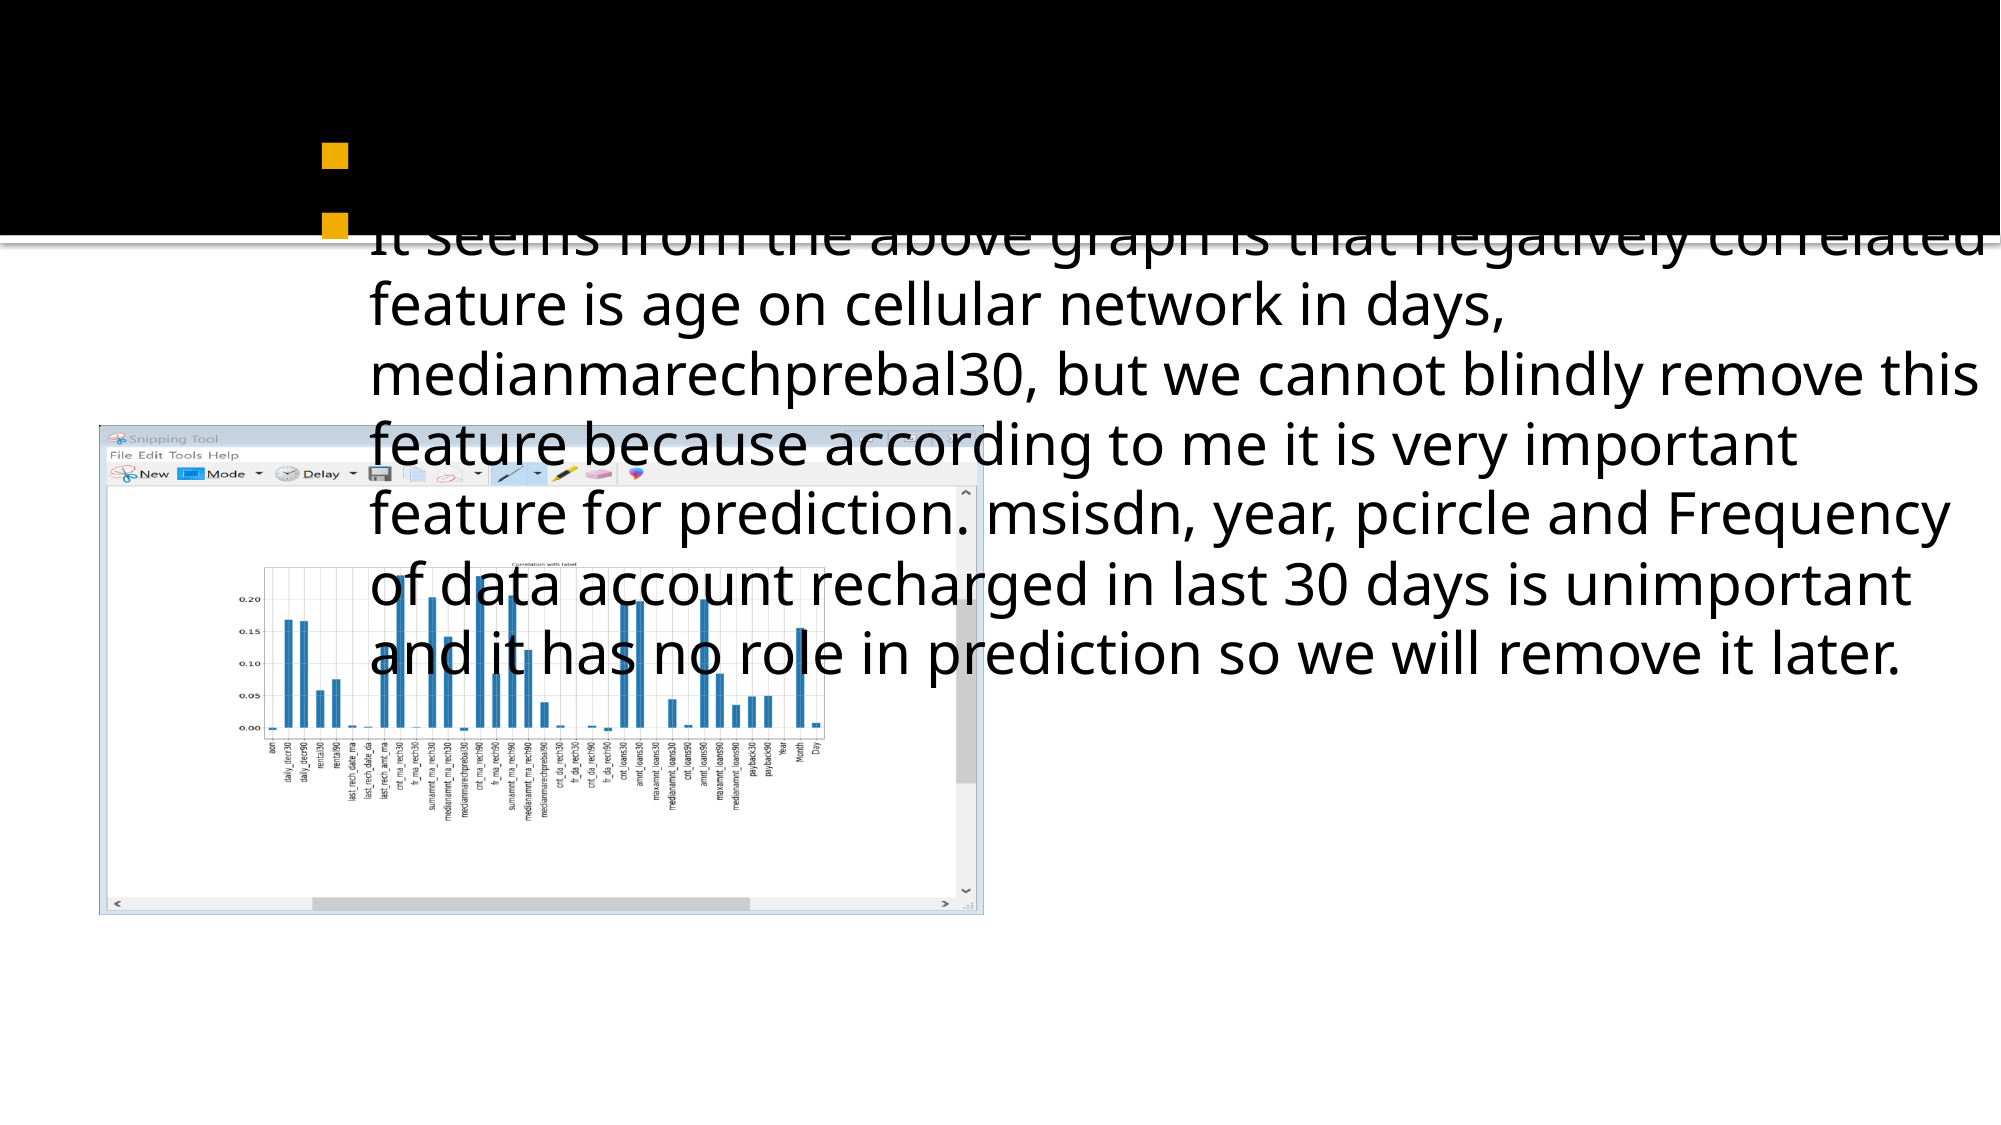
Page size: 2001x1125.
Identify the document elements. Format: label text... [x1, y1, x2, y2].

list Co-relation with Target Variable Label It seems from the above graph is that negatively correlated feature is age on cellular network in days, medianmarechprebal30, but we cannot blindly remove this feature because according to me it is very important feature for prediction. msisdn, year, pcircle and Frequency of data account recharged in last 30 days is unimportant and it has no role in prediction so we will remove it later. [288, 112, 2000, 706]
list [99, 425, 984, 915]
